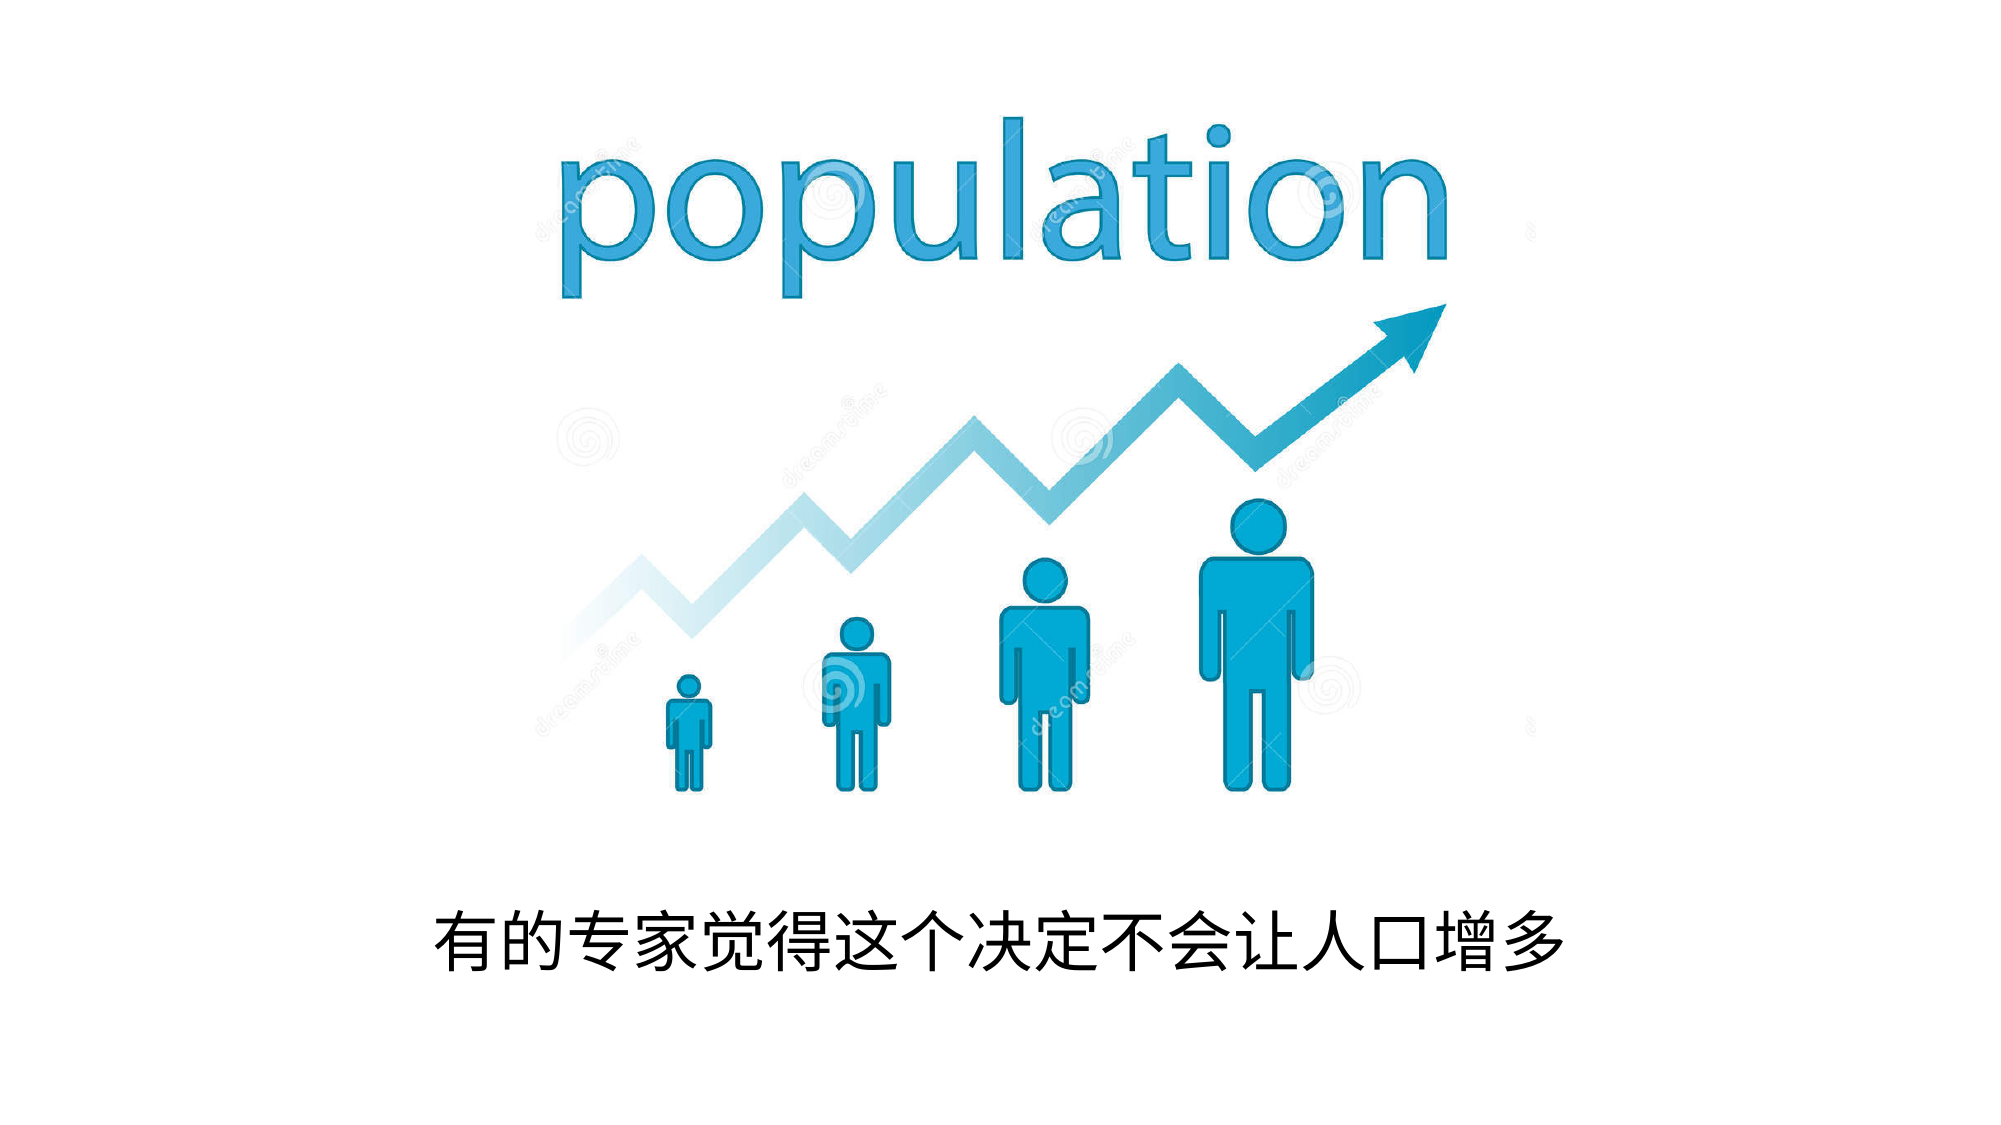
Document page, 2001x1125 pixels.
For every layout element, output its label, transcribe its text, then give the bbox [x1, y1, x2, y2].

text_box 有的专家觉得这个决定不会让人口增多 [417, 892, 1583, 988]
picture [464, 49, 1536, 853]
